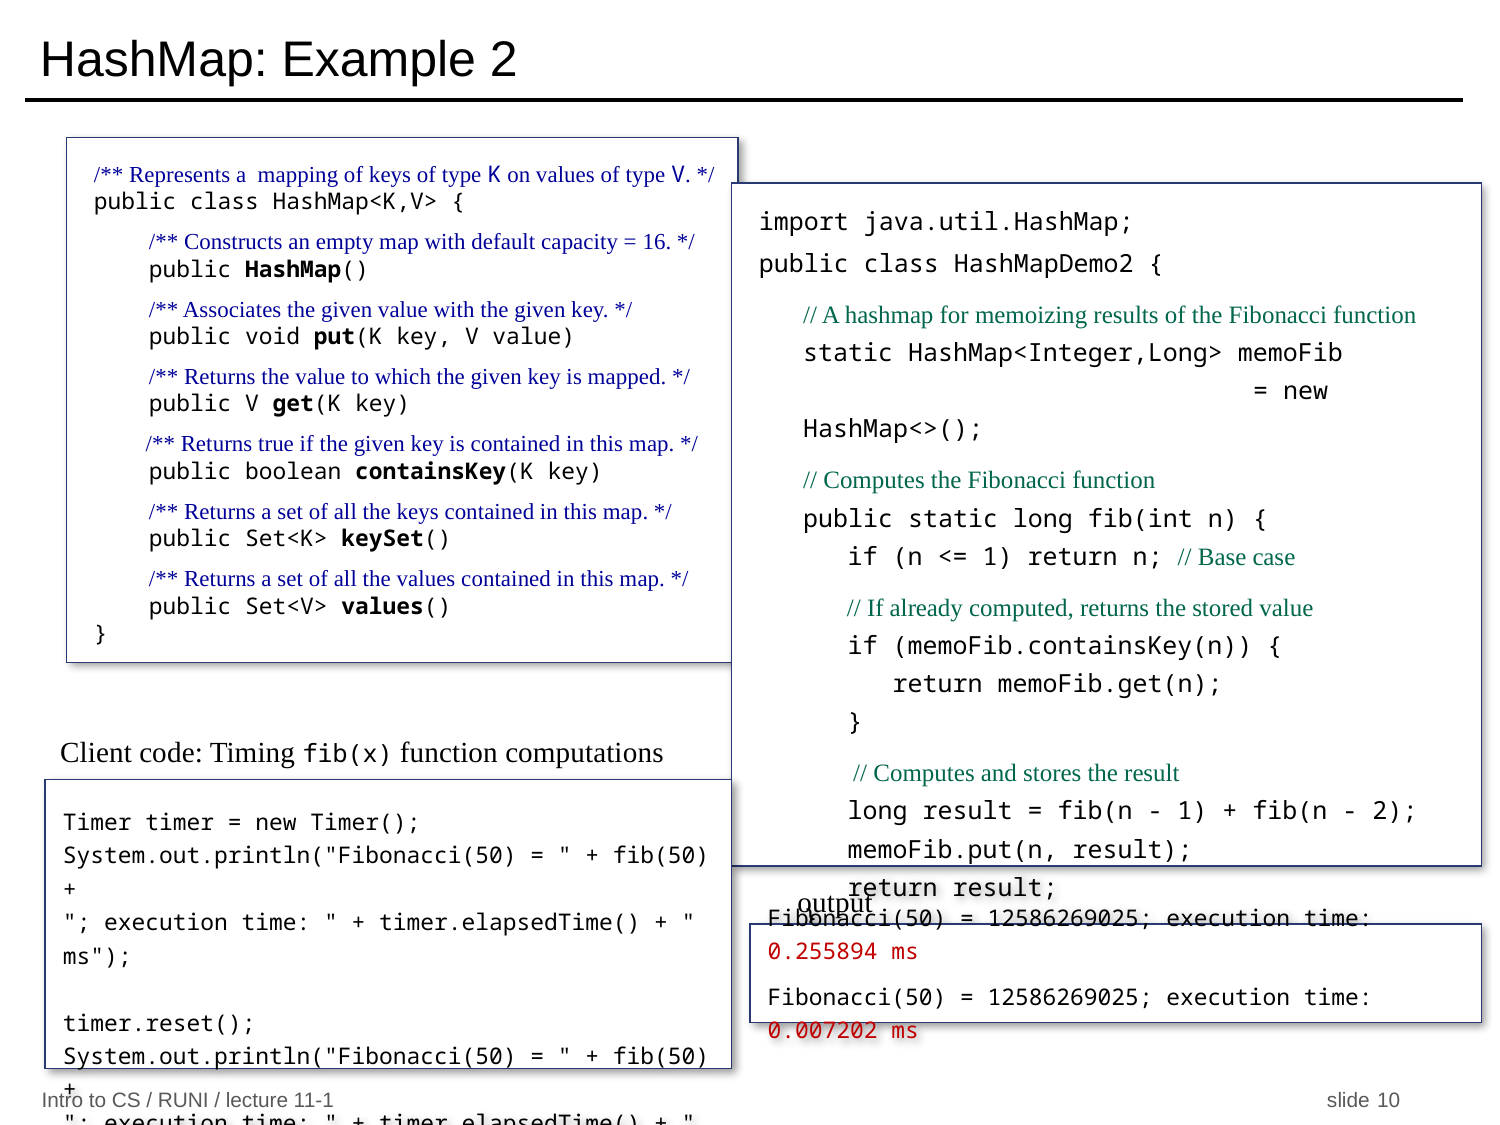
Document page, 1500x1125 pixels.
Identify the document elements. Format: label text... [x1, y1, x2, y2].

text_box import java.util.HashMap; public class HashMapDemo2 { // A hashmap for memoizing results of the Fibonacci function static HashMap<Integer,Long> memoFib = new HashMap<>(); // Computes the Fibonacci function public static long fib(int n) { if (n <= 1) return n; // Base case // If already computed, returns the stored value if (memoFib.containsKey(n)) { return memoFib.get(n); } // Computes and stores the result long result = fib(n - 1) + fib(n - 2); memoFib.put(n, result); return result; } } [731, 183, 1482, 725]
text_box /** Represents a mapping of keys of type K on values of type V. */ public class HashMap<K,V> { /** Constructs an empty map with default capacity = 16. */ public HashMap() /** Associates the given value with the given key. */ public void put(K key, V value) /** Returns the value to which the given key is mapped. */ public V get(K key) /** Returns true if the given key is contained in this map. */ public boolean containsKey(K key) /** Returns a set of all the keys contained in this map. */ public Set<K> keySet() /** Returns a set of all the values contained in this map. */ public Set<V> values() } [66, 137, 739, 663]
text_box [44, 725, 1482, 1069]
text_box HashMap: Example 2 [24, 12, 1463, 100]
